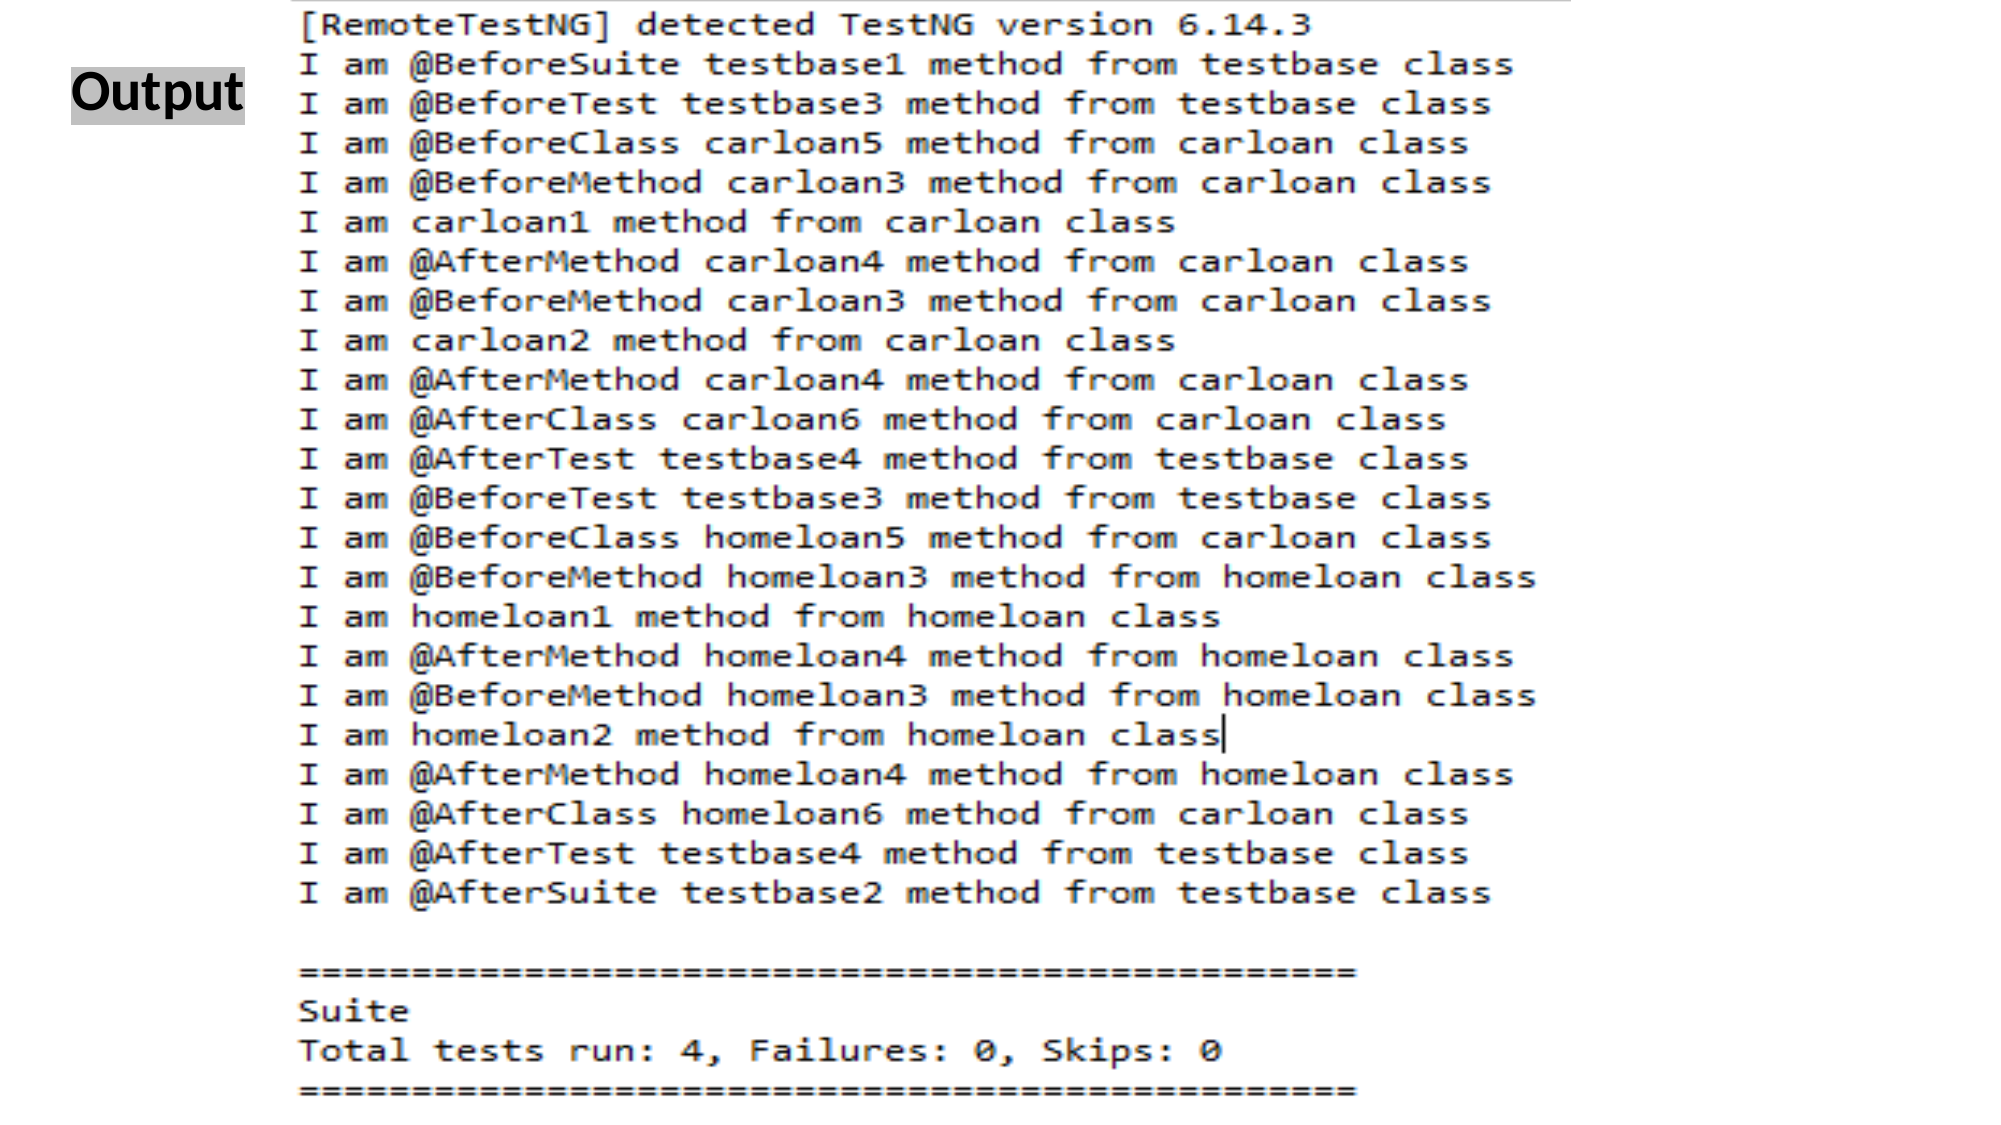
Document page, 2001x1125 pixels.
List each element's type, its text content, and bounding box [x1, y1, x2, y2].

picture [288, 0, 1572, 1125]
text_box Output [56, 44, 260, 130]
